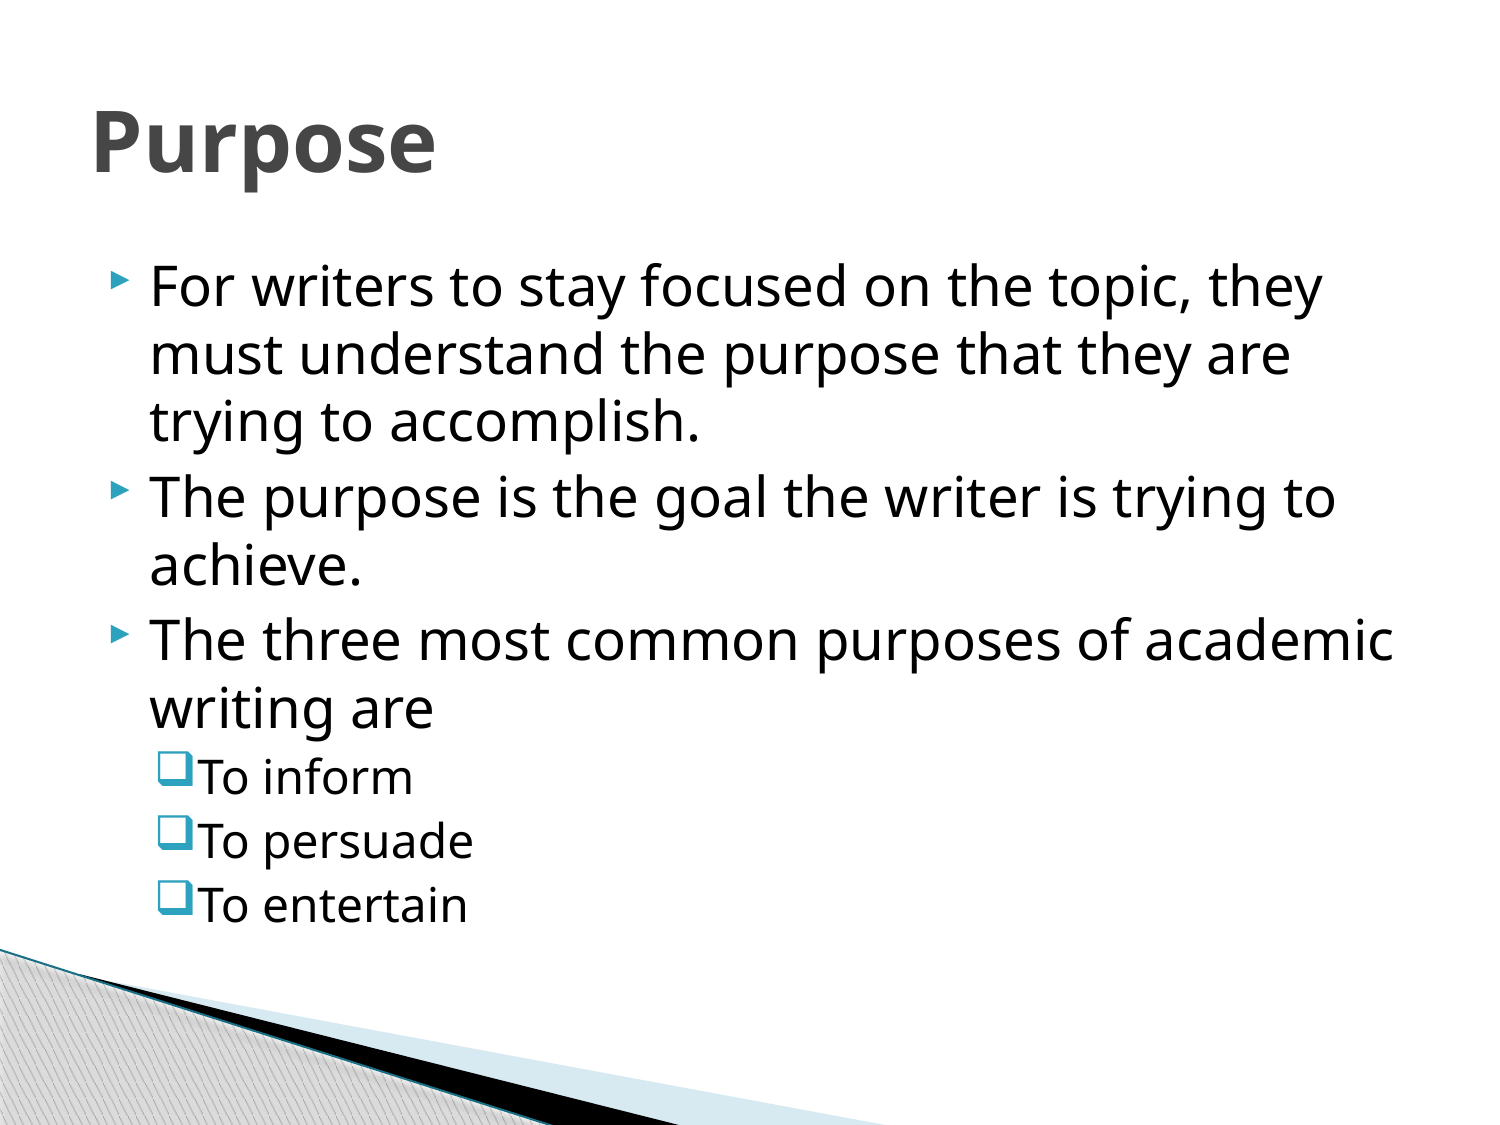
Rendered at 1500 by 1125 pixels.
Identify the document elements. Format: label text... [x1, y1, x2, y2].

list For writers to stay focused on the topic, they must understand the purpose that they are trying to accomplish. The purpose is the goal the writer is trying to achieve. The three most common purposes of academic writing are To inform To persuade To entertain [75, 243, 1425, 986]
title Purpose [75, 45, 1425, 233]
